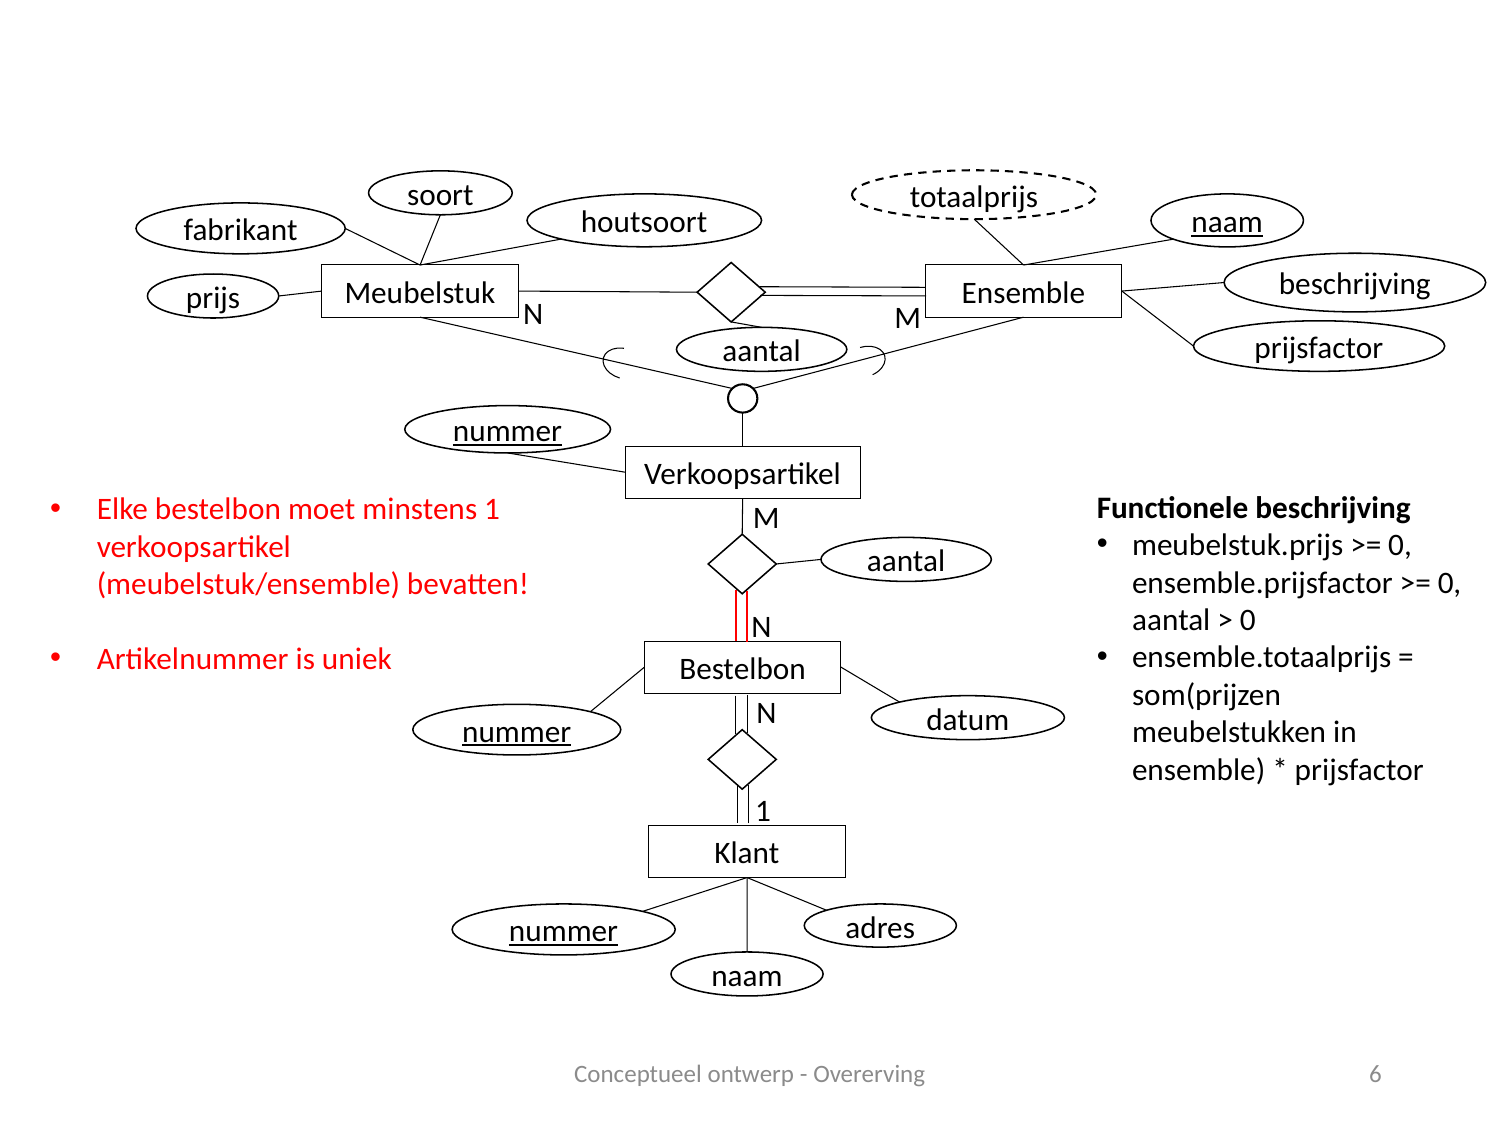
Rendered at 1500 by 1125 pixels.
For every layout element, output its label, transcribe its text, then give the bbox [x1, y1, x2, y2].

text_box [706, 536, 777, 596]
text_box soort [367, 169, 514, 216]
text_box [419, 318, 733, 389]
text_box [1121, 291, 1194, 347]
text_box houtsoort [525, 192, 763, 248]
text_box nummer [451, 902, 677, 956]
footer Conceptueel ontwerp - Overerving [496, 1042, 1004, 1103]
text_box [974, 219, 1024, 266]
text_box aantal [733, 328, 752, 373]
text_box prijsfactor [1192, 319, 1446, 373]
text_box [345, 228, 421, 265]
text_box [776, 559, 821, 564]
text_box naam [1149, 192, 1305, 248]
text_box totaalprijs [850, 169, 1097, 221]
text_box [706, 729, 778, 789]
text_box [696, 261, 767, 321]
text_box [507, 452, 626, 473]
text_box beschrijving [1223, 252, 1487, 313]
text_box nummer [403, 404, 612, 454]
text_box Verkoopsartikel [625, 446, 861, 499]
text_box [590, 667, 645, 712]
text_box N [736, 598, 787, 651]
text_box aantal [820, 536, 993, 583]
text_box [278, 291, 322, 296]
text_box N [508, 286, 559, 318]
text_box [747, 878, 827, 911]
text_box prijs [146, 272, 280, 320]
text_box 1 [740, 783, 786, 836]
text_box Meubelstuk [321, 264, 519, 318]
text_box adres [803, 902, 958, 949]
text_box Bestelbon [644, 641, 841, 694]
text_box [752, 318, 1024, 389]
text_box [1024, 239, 1174, 265]
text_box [420, 239, 562, 266]
text_box nummer [411, 703, 622, 756]
text_box Ensemble [925, 264, 1122, 318]
text_box Klant [648, 825, 846, 878]
text_box [726, 383, 759, 414]
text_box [841, 667, 900, 703]
text_box datum [870, 694, 1066, 741]
text_box Functionele beschrijving meubelstuk.prijs >= 0, ensemble.prijsfactor >= 0, aantal > 0 ensemble.totaalprijs = som(prijzen meubelstukken in ensemble) * prijsfactor [1082, 479, 1487, 794]
text_box Elke bestelbon moet minstens 1 verkoopsartikel (meubelstuk/ensemble) bevatten! Artikelnummer is uniek [35, 481, 551, 684]
slide_number 6 [1059, 1042, 1397, 1103]
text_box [733, 321, 752, 328]
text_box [642, 878, 747, 912]
text_box M [879, 289, 937, 318]
text_box M [738, 490, 795, 543]
text_box naam [669, 950, 825, 997]
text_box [1121, 282, 1225, 292]
text_box fabrikant [134, 201, 347, 255]
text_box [419, 214, 441, 239]
text_box N [741, 684, 792, 738]
